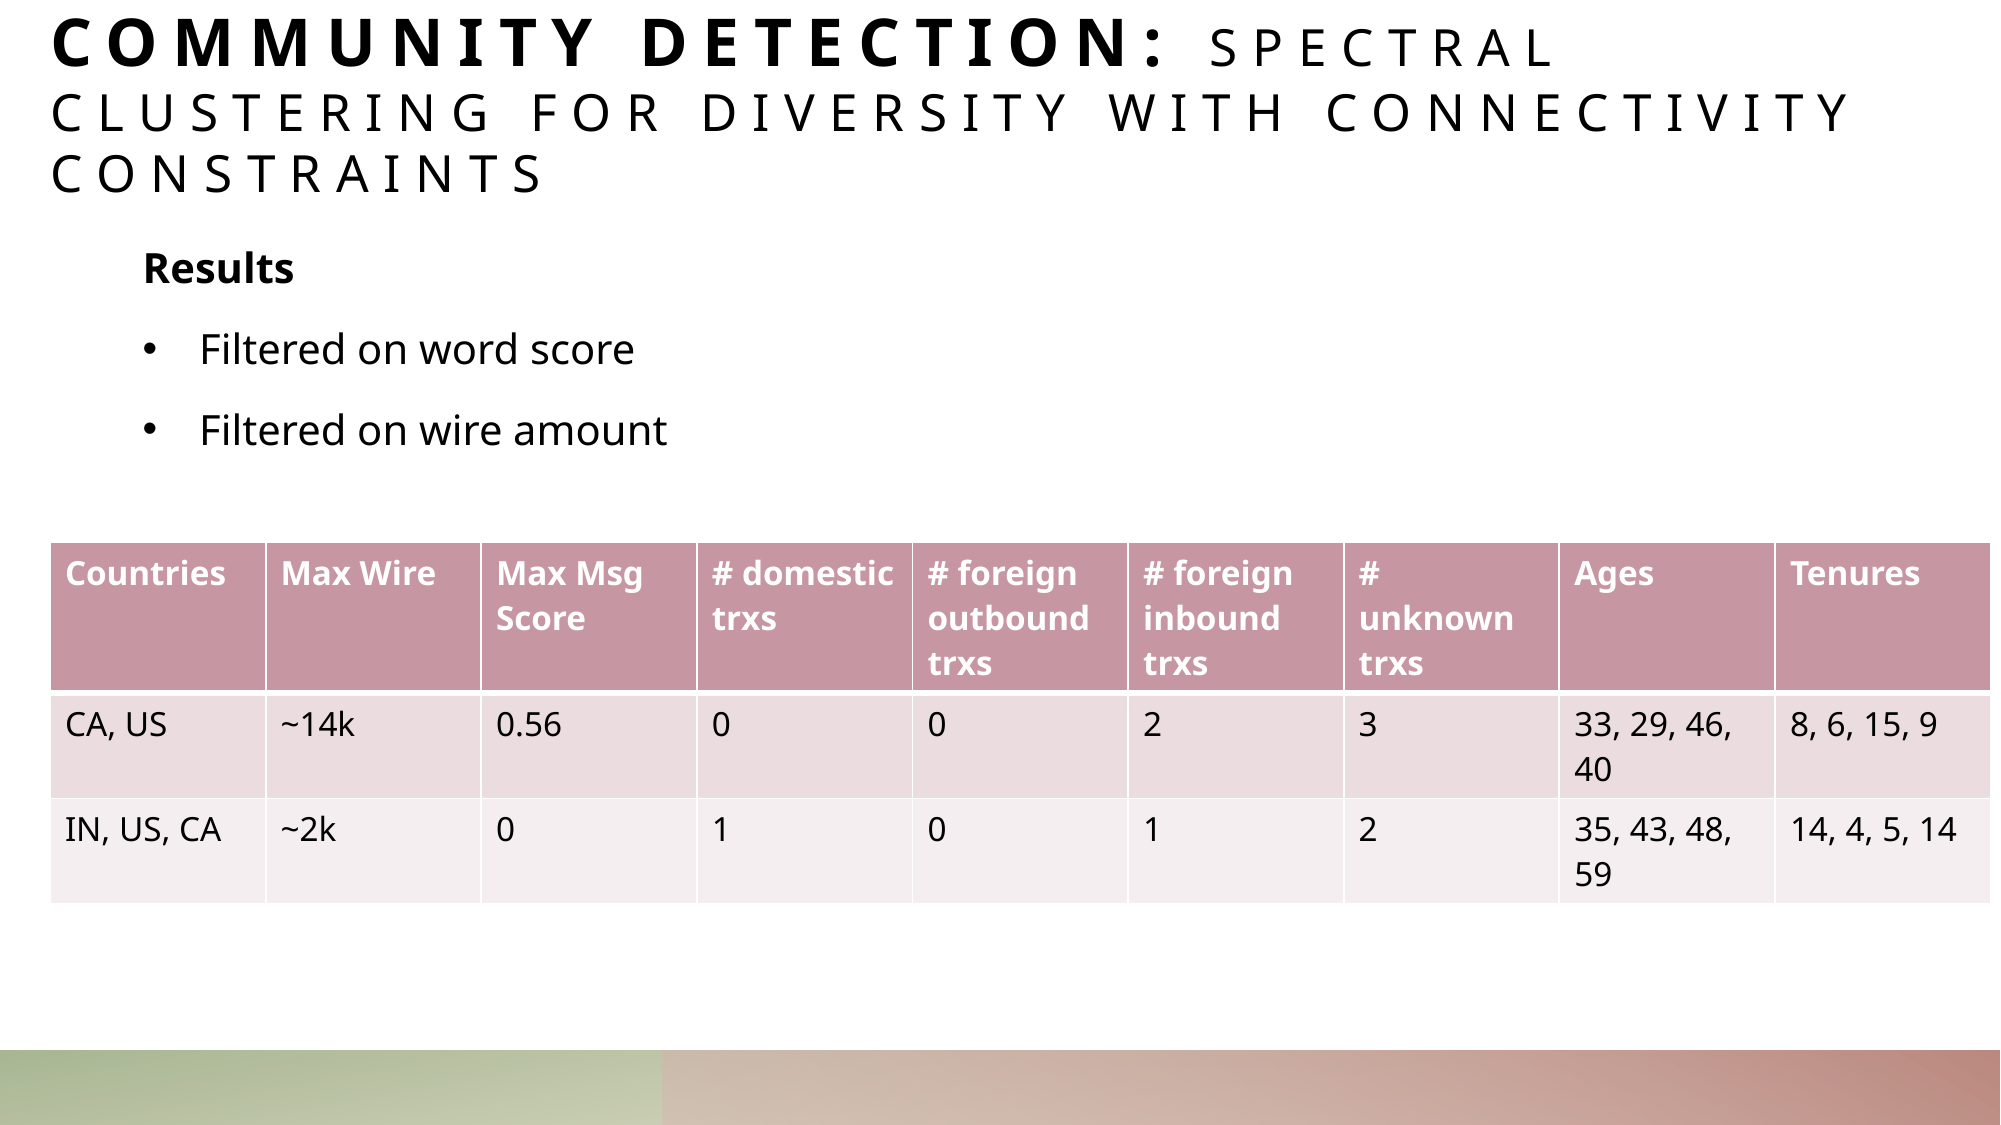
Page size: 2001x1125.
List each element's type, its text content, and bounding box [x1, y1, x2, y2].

table_cell 1 [698, 799, 912, 903]
table_cell 0 [482, 799, 696, 903]
table_header Max Wire [267, 543, 480, 690]
table_header Max Msg Score [482, 543, 696, 690]
table_header Ages [1560, 543, 1774, 690]
title Community Detection: Spectral Clustering for diversity with connectivity constraints [50, 0, 2000, 203]
table_cell 3 [1345, 696, 1558, 798]
table_cell 0 [698, 696, 912, 798]
table_header # domestic trxs [698, 543, 912, 690]
table_cell 0.56 [482, 696, 696, 798]
table_header # unknown trxs [1345, 543, 1558, 690]
table_header # foreign outbound trxs [913, 543, 1127, 690]
table_cell IN, US, CA [51, 799, 265, 903]
table_cell 0 [913, 696, 1127, 798]
table_header Tenures [1776, 543, 1990, 690]
table_cell 35, 43, 48, 59 [1560, 799, 1774, 903]
table_cell 33, 29, 46, 40 [1560, 696, 1774, 798]
list Results Filtered on word score Filtered on wire amount [142, 231, 1823, 541]
table_header Countries [51, 543, 265, 690]
table_cell 14, 4, 5, 14 [1776, 799, 1990, 903]
table_cell ~2k [267, 799, 480, 903]
table_header # foreign inbound trxs [1129, 543, 1343, 690]
table_cell ~14k [267, 696, 480, 798]
table_cell 1 [1129, 799, 1343, 903]
table_cell 2 [1129, 696, 1343, 798]
table_cell 0 [913, 799, 1127, 903]
table_cell 8, 6, 15, 9 [1776, 696, 1990, 798]
table_cell CA, US [51, 696, 265, 798]
table_cell 2 [1345, 799, 1558, 903]
